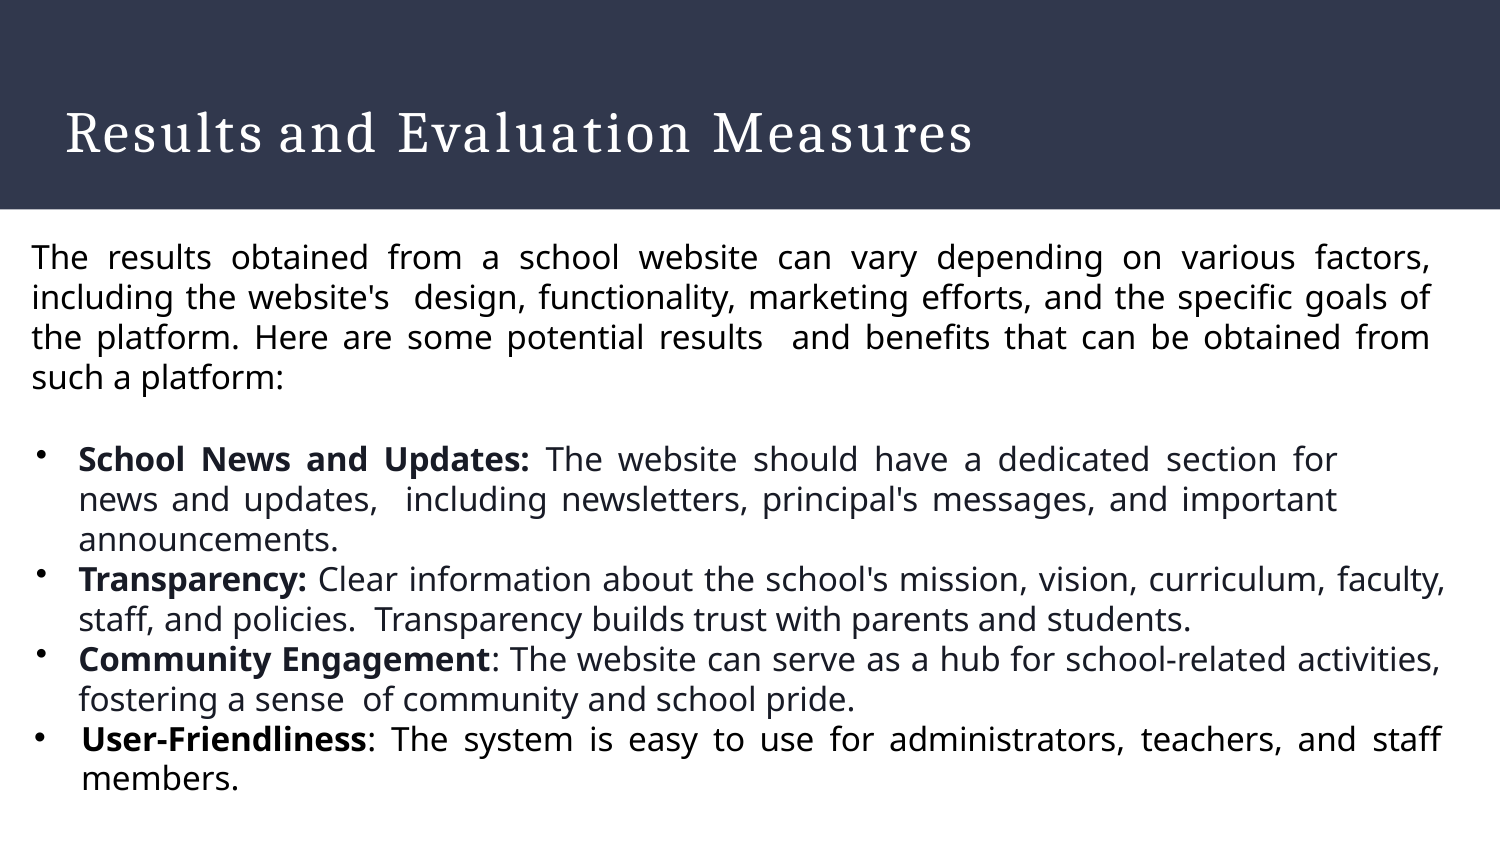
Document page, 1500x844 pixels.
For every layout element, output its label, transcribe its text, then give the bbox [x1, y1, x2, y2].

text_box The results obtained from a school website can vary depending on various factors, including the website's design, functionality, marketing efforts, and the specific goals of the platform. Here are some potential results and benefits that can be obtained from such a platform: School News and Updates: The website should have a dedicated section for news and updates, including newsletters, principal's messages, and important announcements. Transparency: Clear information about the school's mission, vision, curriculum, faculty, staff, and policies. Transparency builds trust with parents and students. Community Engagement: The website can serve as a hub for school-related activities, fostering a sense of community and school pride. User-Friendliness: The system is easy to use for administrators, teachers, and staff members. [29, 234, 1448, 844]
title Results and Evaluation Measures [63, 91, 1150, 234]
